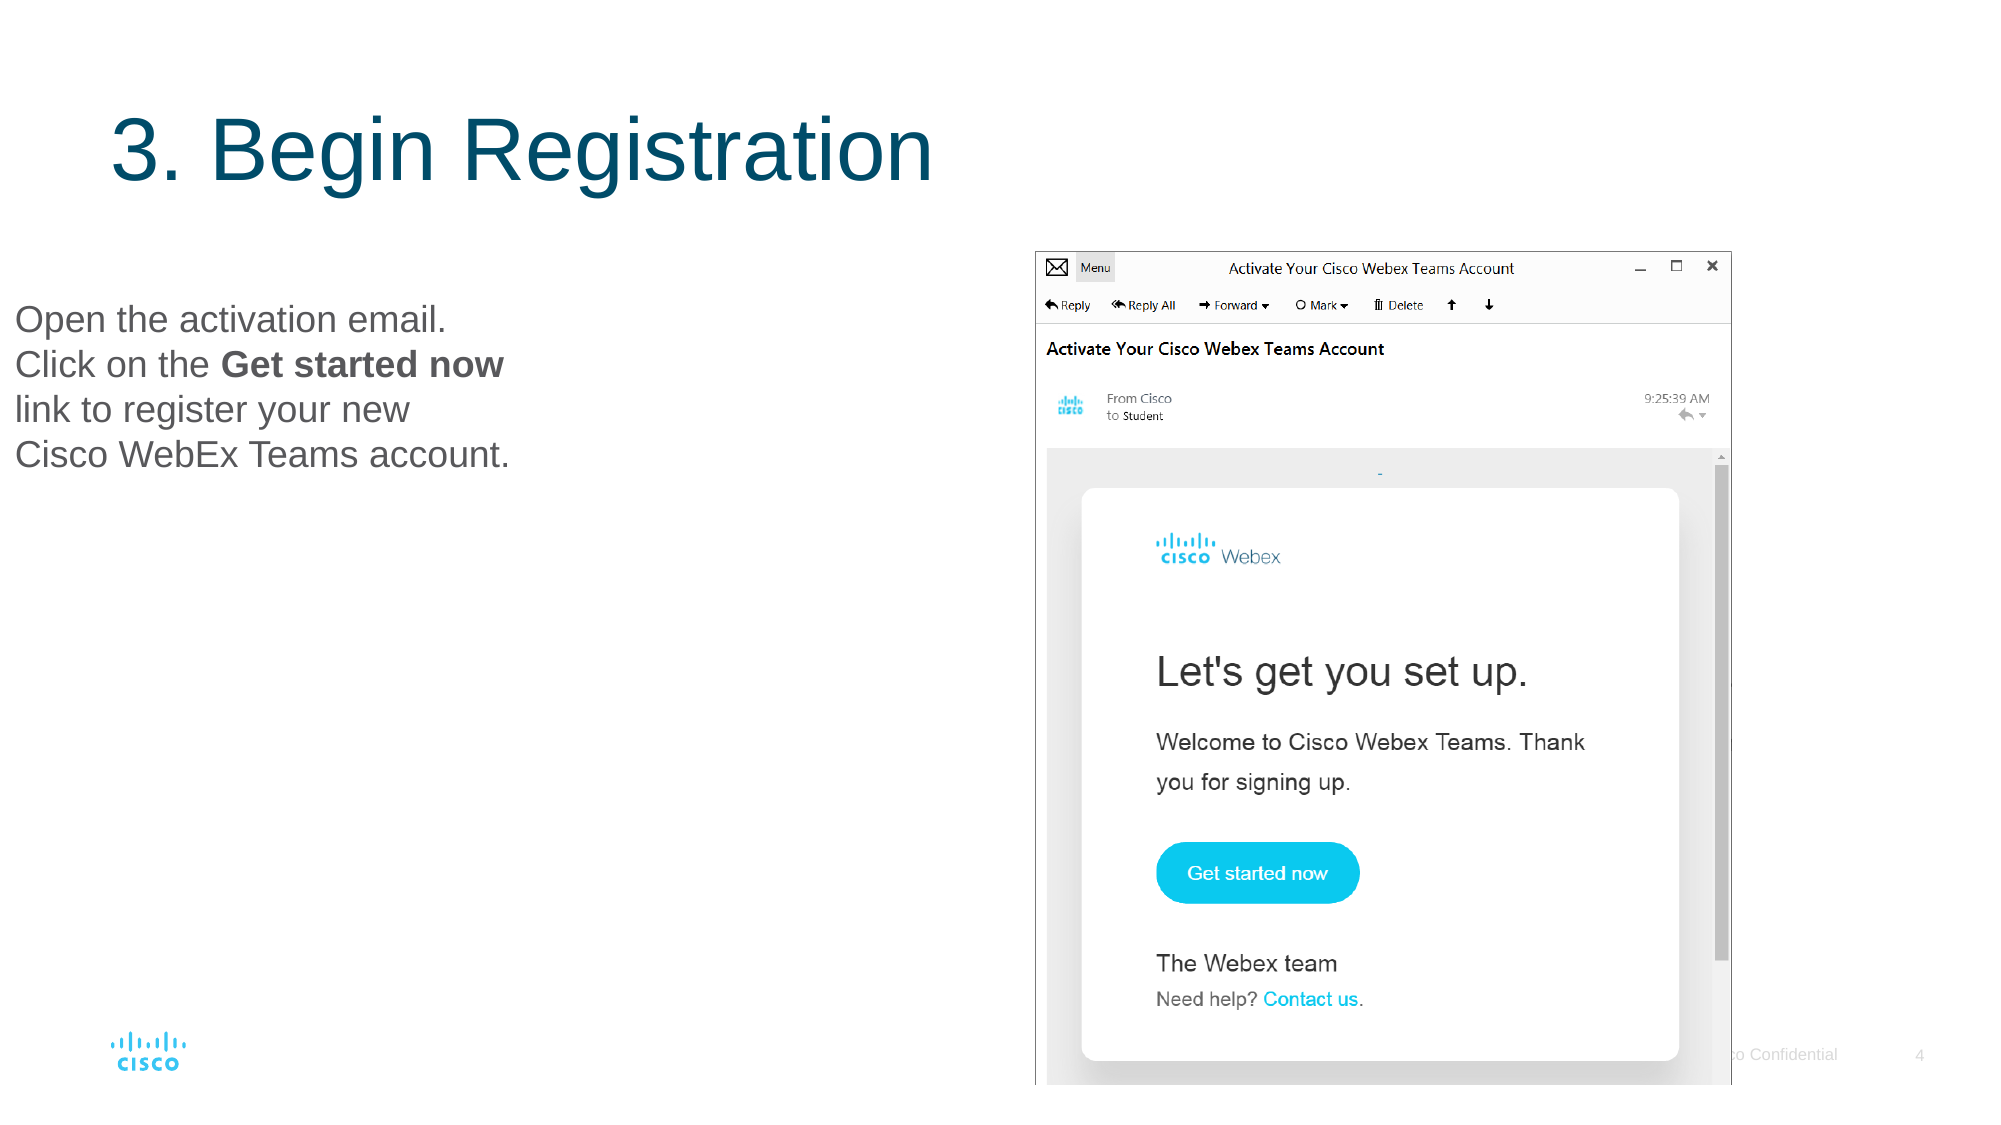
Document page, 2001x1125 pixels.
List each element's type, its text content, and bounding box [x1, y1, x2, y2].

picture [1035, 250, 1732, 1085]
list Open the activation email. Click on the Get started now link to register your new Cisco WebEx Teams account. [0, 288, 778, 600]
title 3. Begin Registration [95, 74, 1922, 235]
